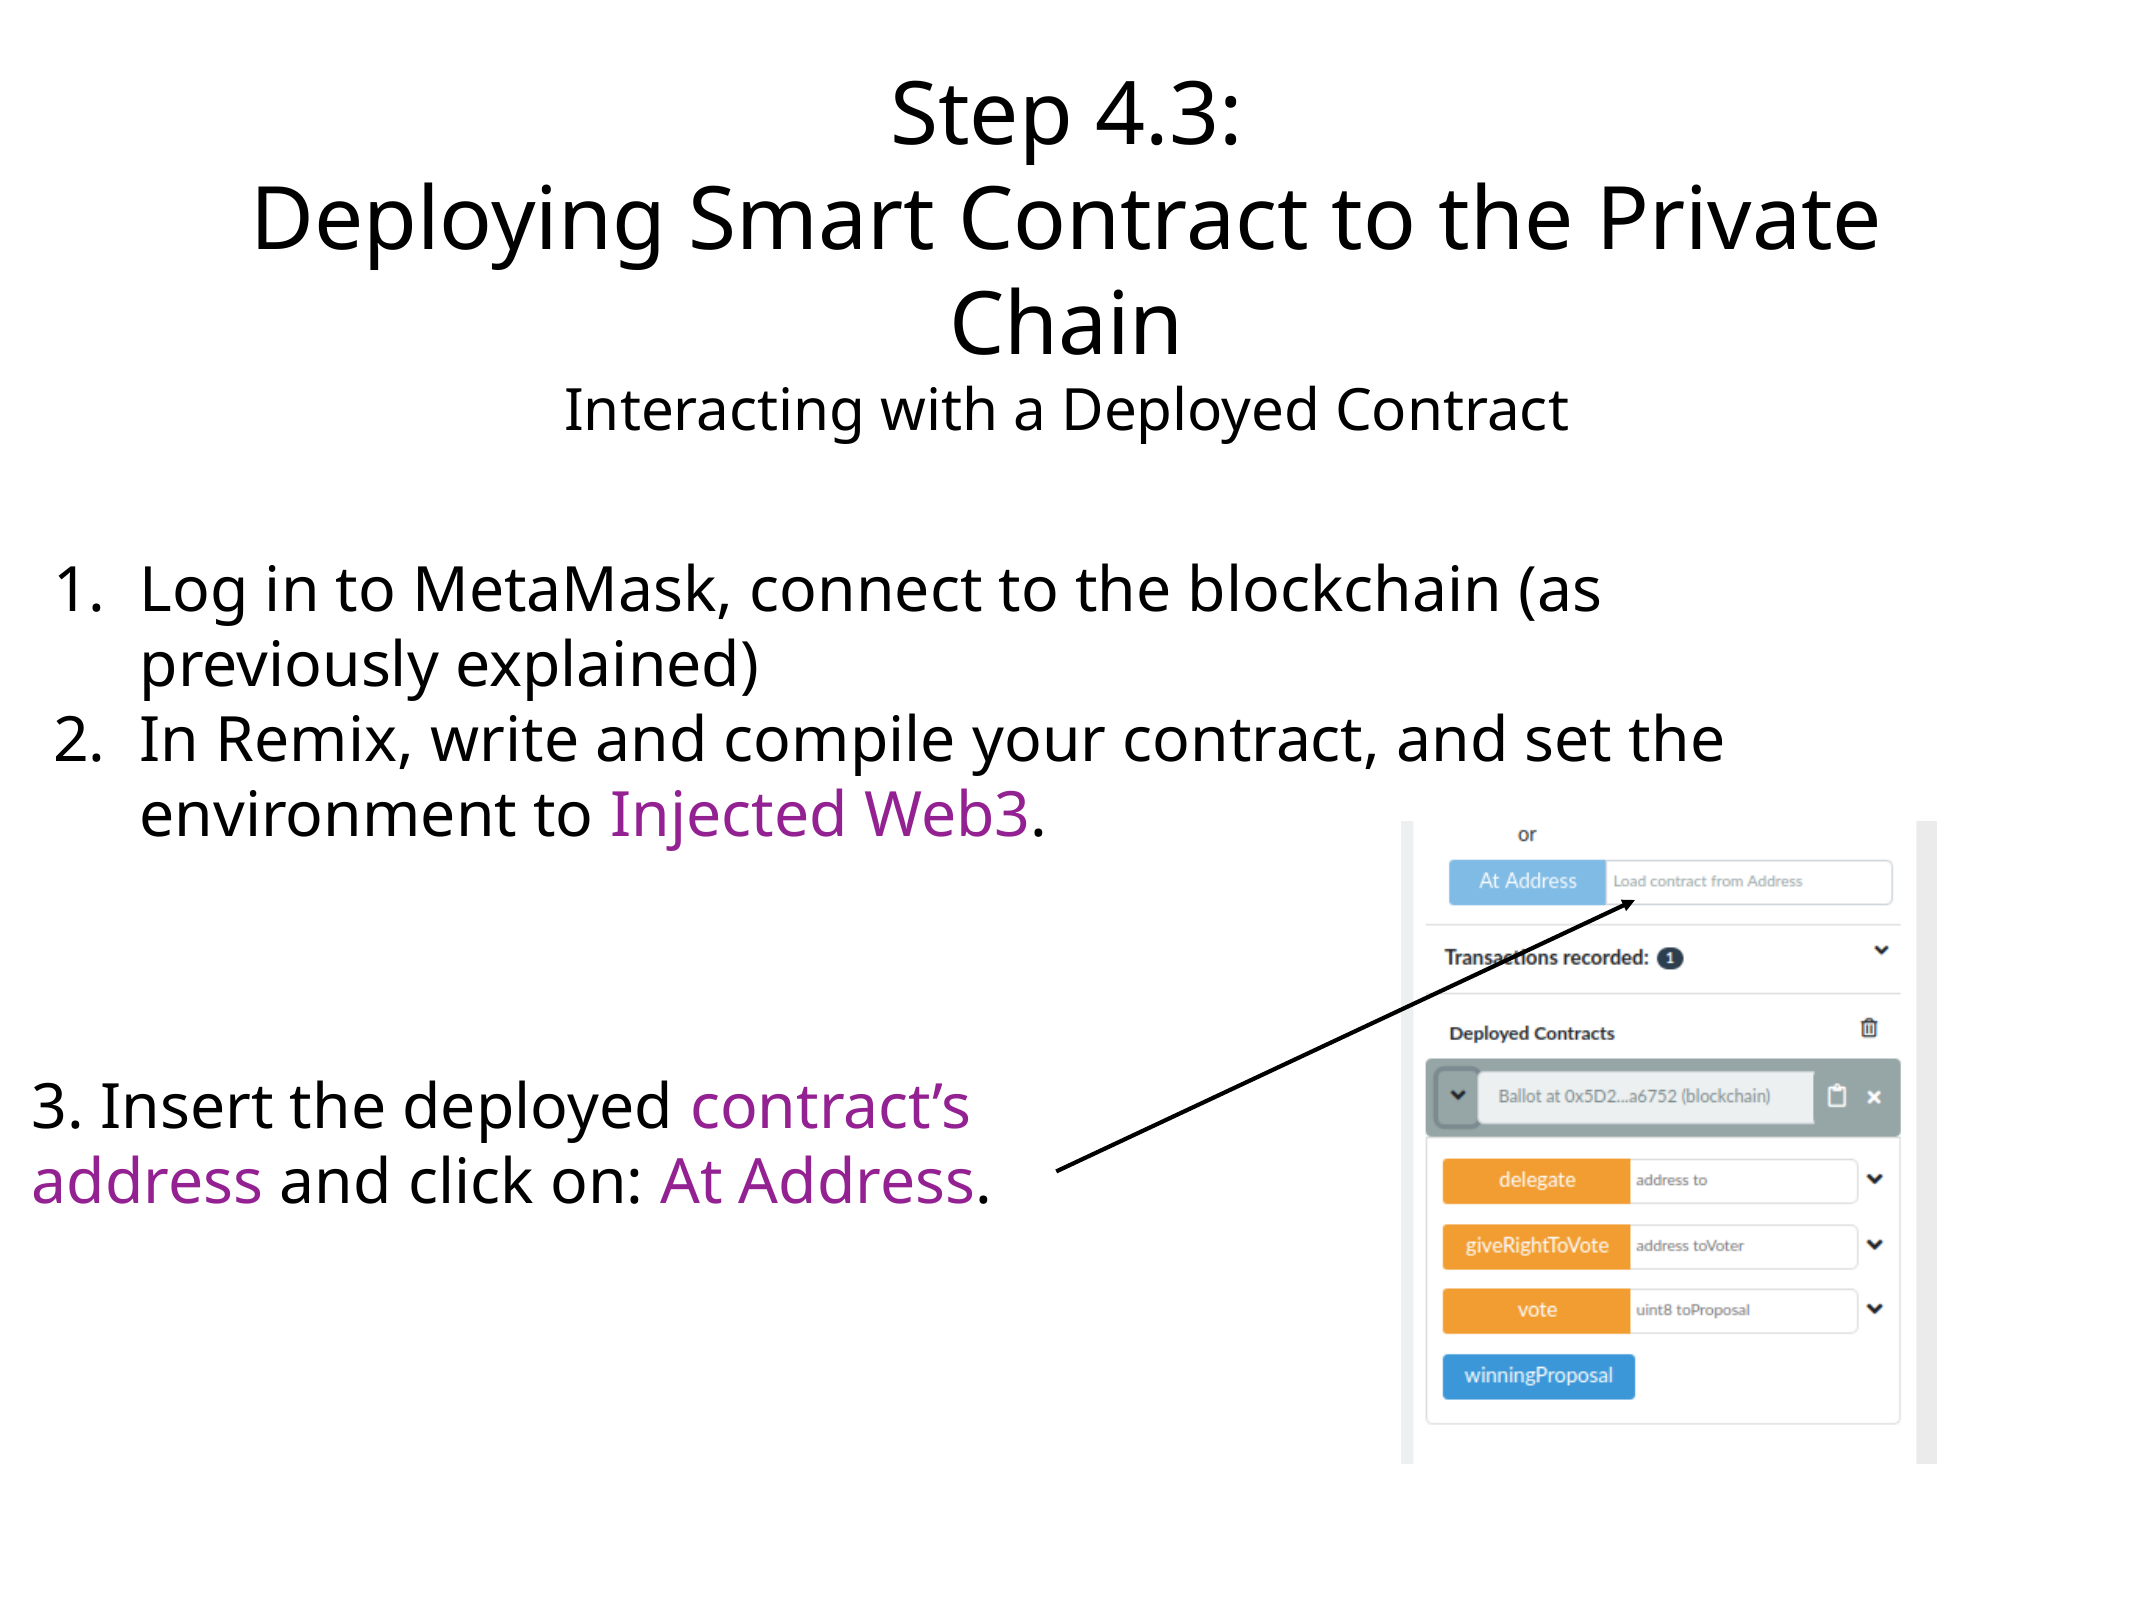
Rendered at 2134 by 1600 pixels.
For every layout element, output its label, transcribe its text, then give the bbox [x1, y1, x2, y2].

text_box Log in to MetaMask, connect to the blockchain (as previously explained) In Remix, write and compile your contract, and set the environment to Injected Web3. [44, 453, 1748, 945]
picture [1400, 821, 1938, 1465]
text_box Step 4.3: Deploying Smart Contract to the Private Chain Interacting with a Deployed Contract [156, 72, 1977, 427]
text_box 3. Insert the deployed contract’s address and click on: At Address. [23, 944, 1172, 1337]
